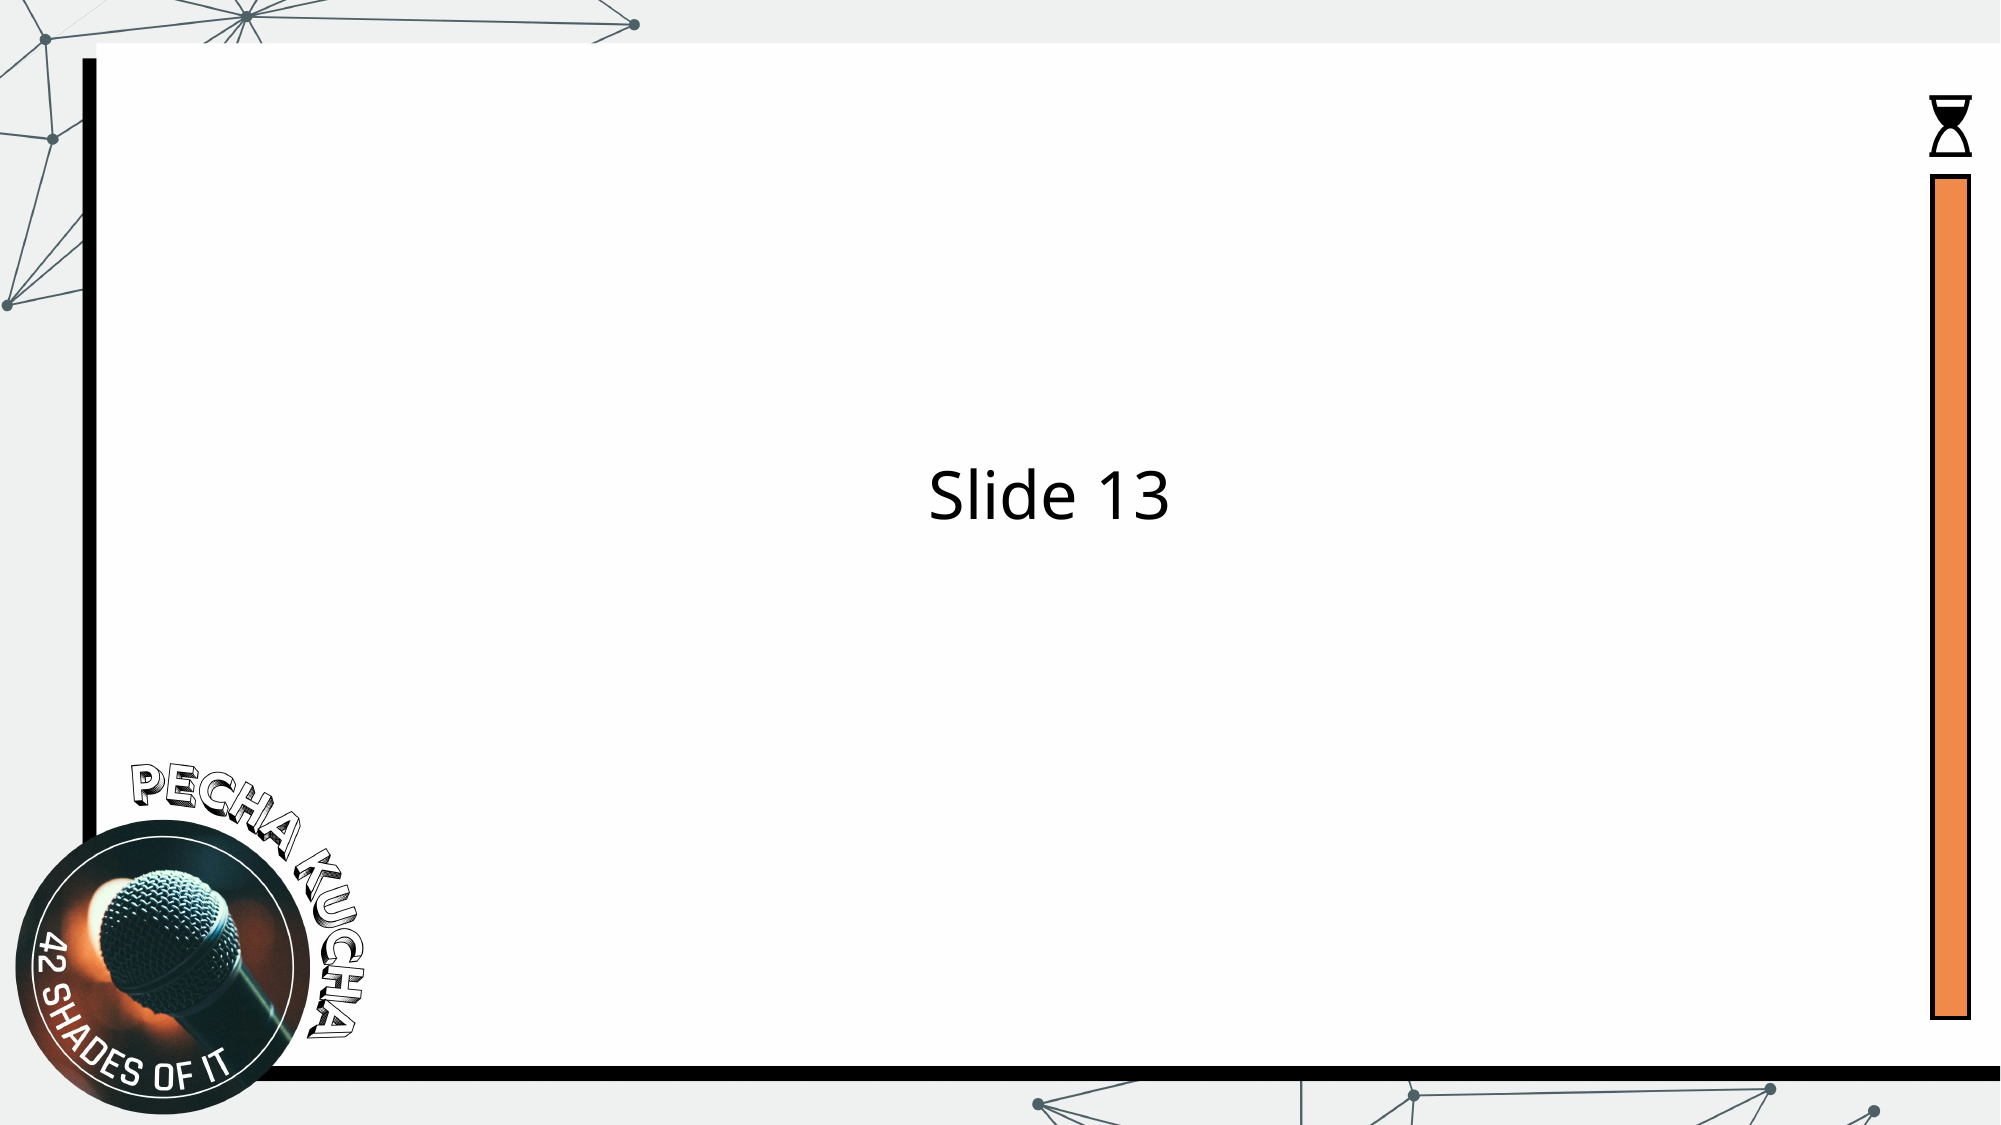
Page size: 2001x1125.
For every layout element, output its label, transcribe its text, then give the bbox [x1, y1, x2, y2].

text_box Slide 13 [300, 441, 1801, 542]
text_box [1931, 175, 1970, 1019]
picture [0, 0, 2001, 1125]
